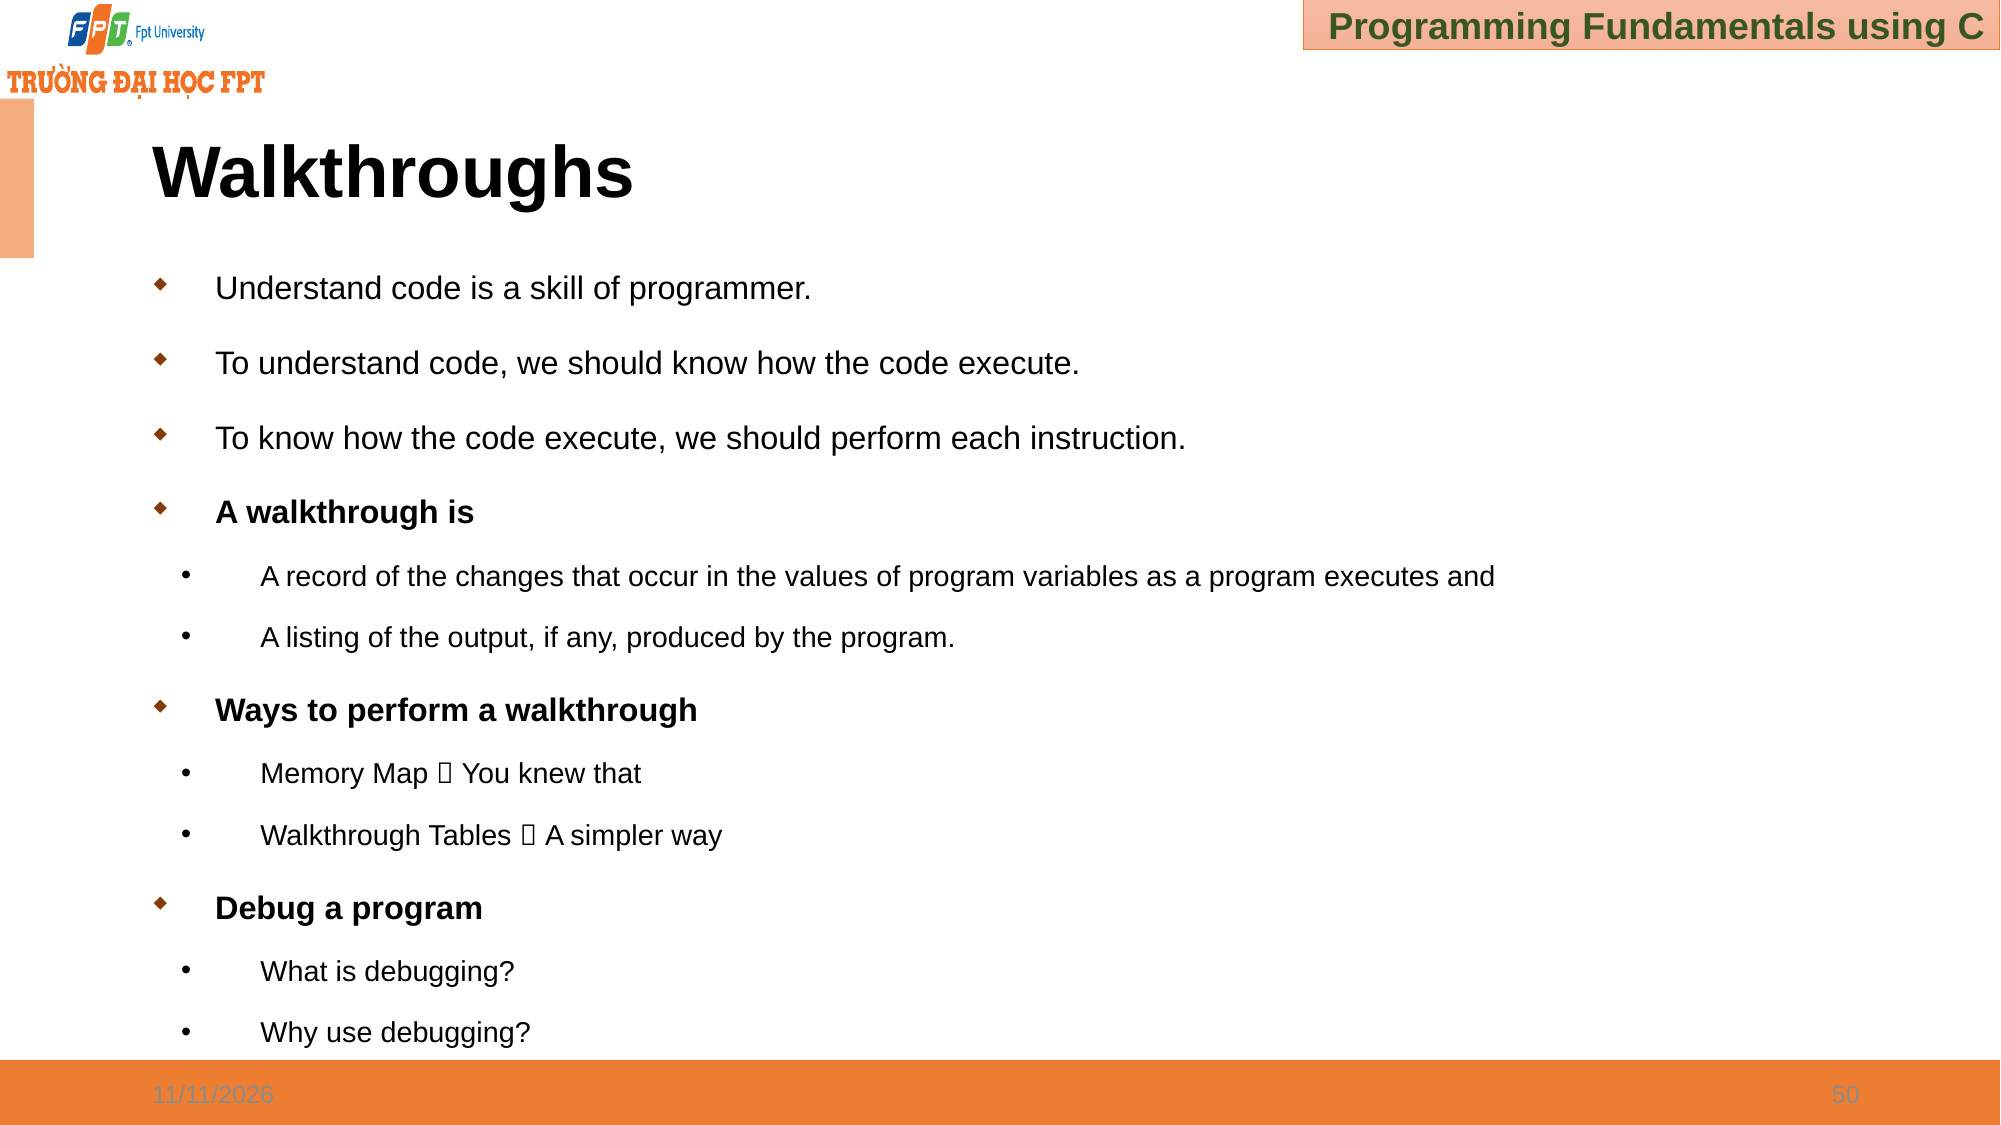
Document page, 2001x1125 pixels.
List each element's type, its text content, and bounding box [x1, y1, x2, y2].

title Walkthroughs [137, 126, 1863, 222]
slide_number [137, 1063, 588, 1123]
list Understand code is a skill of programmer. To understand code, we should know how the code execute. To know how the code execute, we should perform each instruction. A walkthrough is A record of the changes that occur in the values of program variables as a program executes and A listing of the output, if any, produced by the program. Ways to perform a walkthrough Memory Map  You knew that Walkthrough Tables  A simpler way Debug a program What is debugging? Why use debugging? [137, 235, 1863, 1064]
slide_number 50 [1424, 1063, 1875, 1123]
